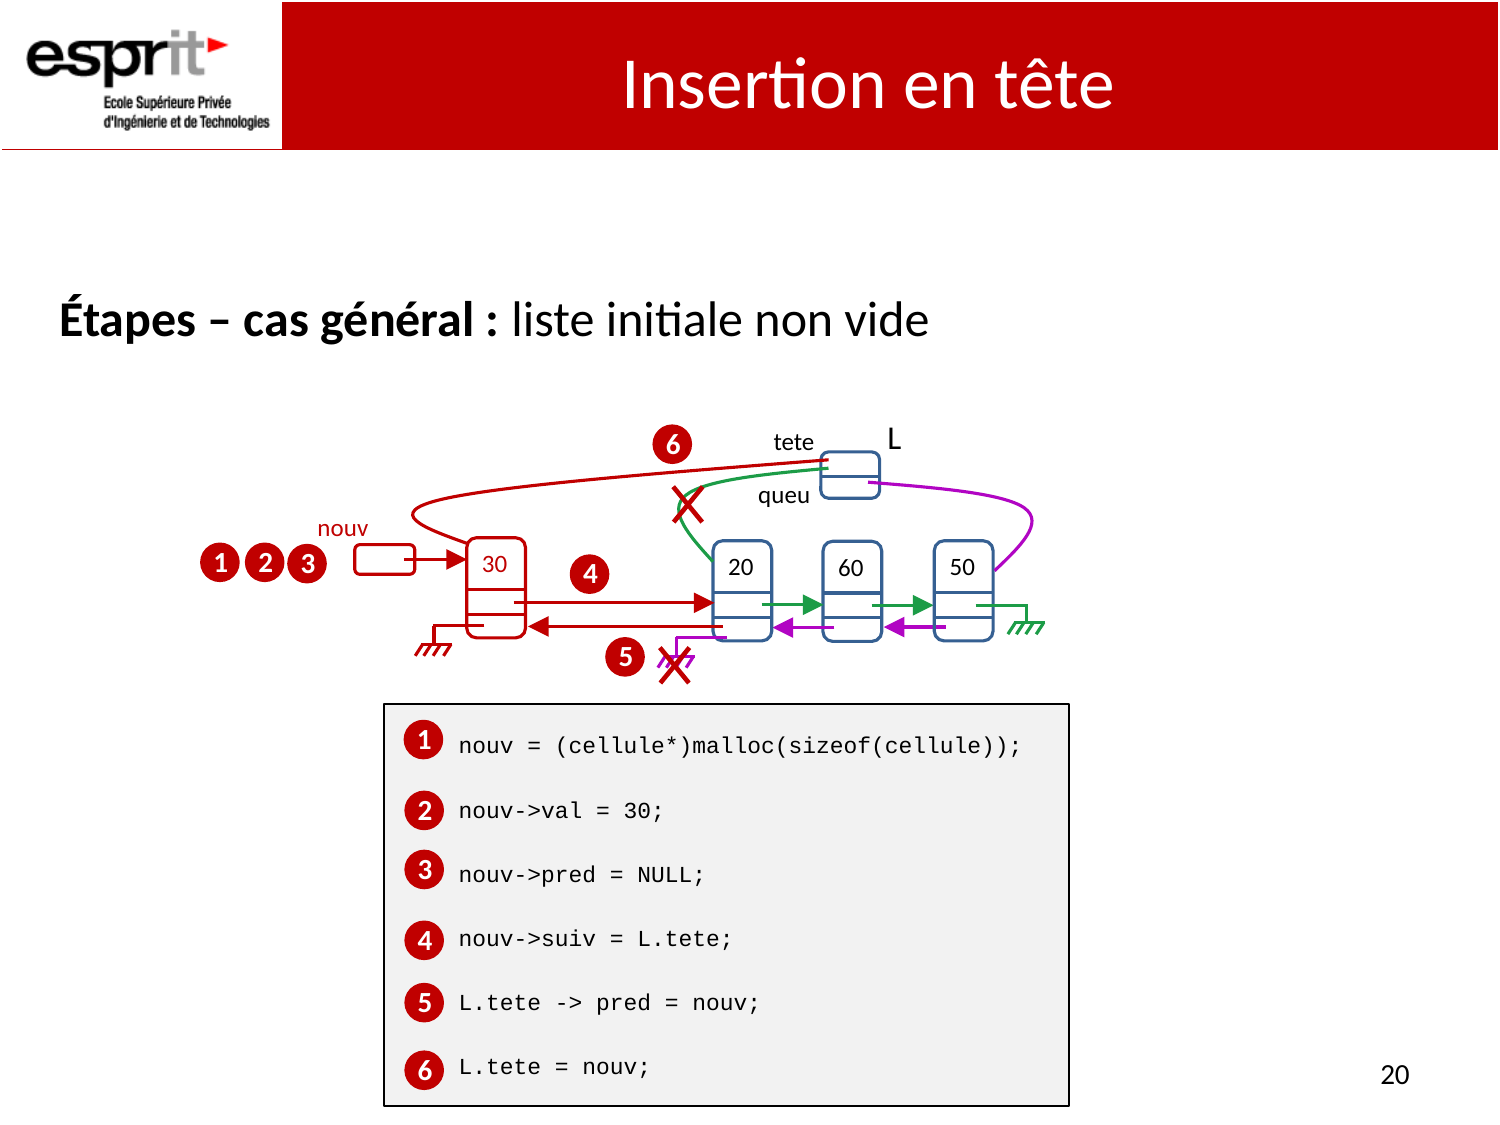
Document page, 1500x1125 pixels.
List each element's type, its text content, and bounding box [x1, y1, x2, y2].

text_box Insertion en tête [324, 27, 1412, 132]
list Étapes – cas général : liste initiale non vide [41, 278, 1447, 1094]
picture [0, 0, 282, 150]
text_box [191, 408, 1046, 684]
text_box [282, 0, 1500, 153]
slide_number 20 [1074, 1042, 1425, 1103]
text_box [383, 703, 1070, 1107]
